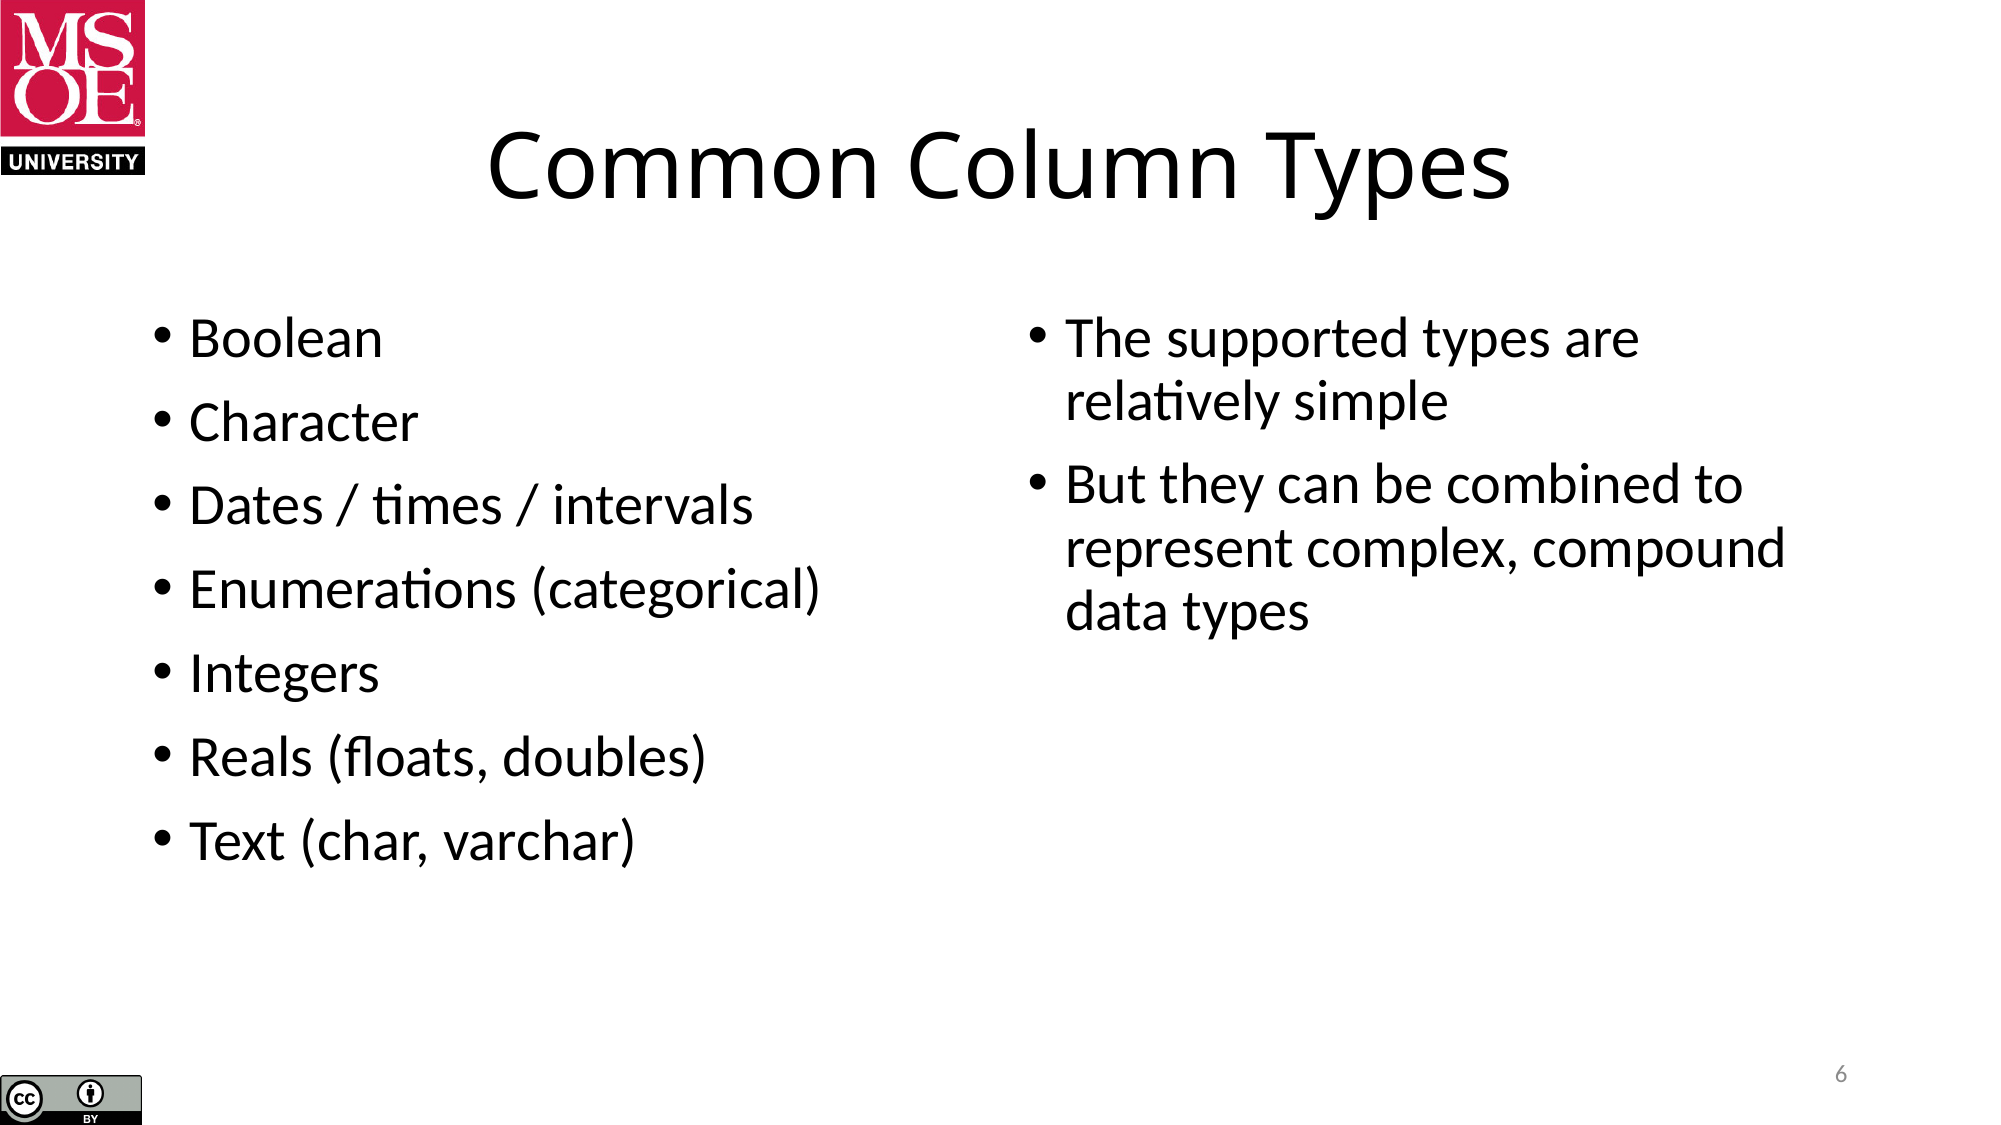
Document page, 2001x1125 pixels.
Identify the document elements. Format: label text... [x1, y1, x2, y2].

title Common Column Types [137, 59, 1863, 278]
list Boolean Character Dates / times / intervals Enumerations (categorical) Integers Reals (floats, doubles) Text (char, varchar) [137, 299, 988, 1014]
slide_number 6 [1412, 1042, 1863, 1103]
picture [0, 0, 145, 175]
picture [0, 1075, 142, 1125]
list The supported types are relatively simple But they can be combined to represent complex, compound data types [1012, 299, 1863, 1014]
